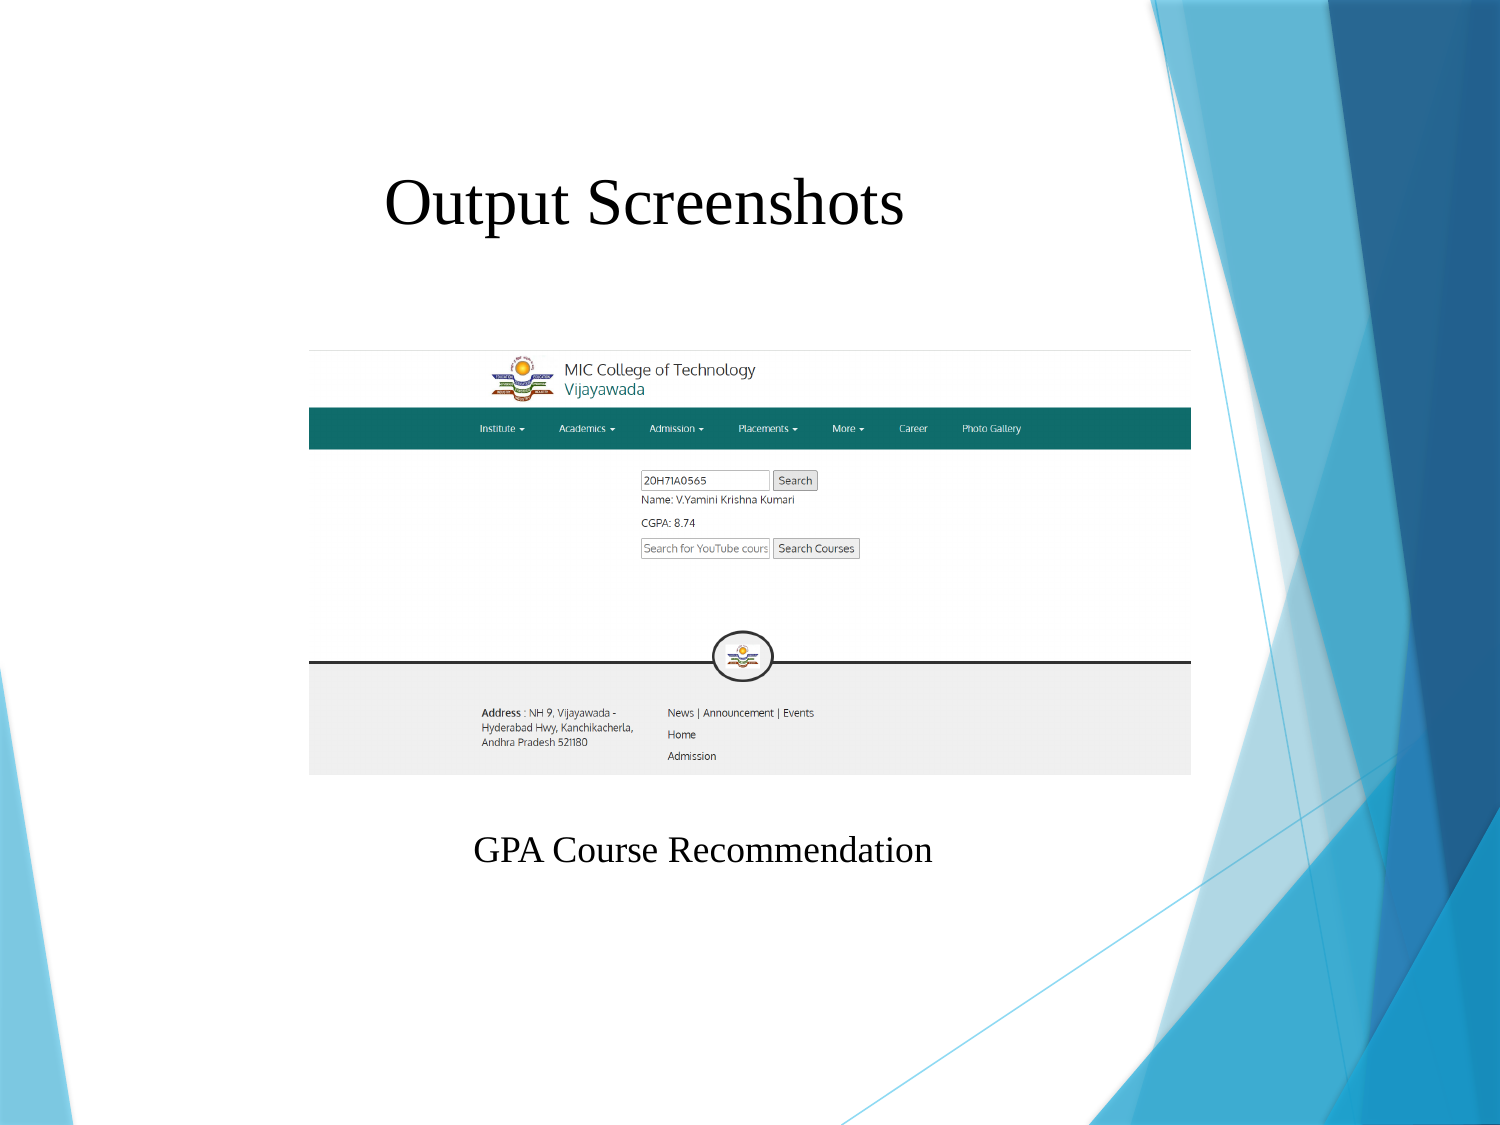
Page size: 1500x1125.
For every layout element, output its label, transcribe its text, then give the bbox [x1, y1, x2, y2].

text_box Output Screenshots [152, 150, 1139, 245]
picture [308, 350, 1192, 775]
text_box GPA Course Recommendation [327, 810, 1080, 878]
